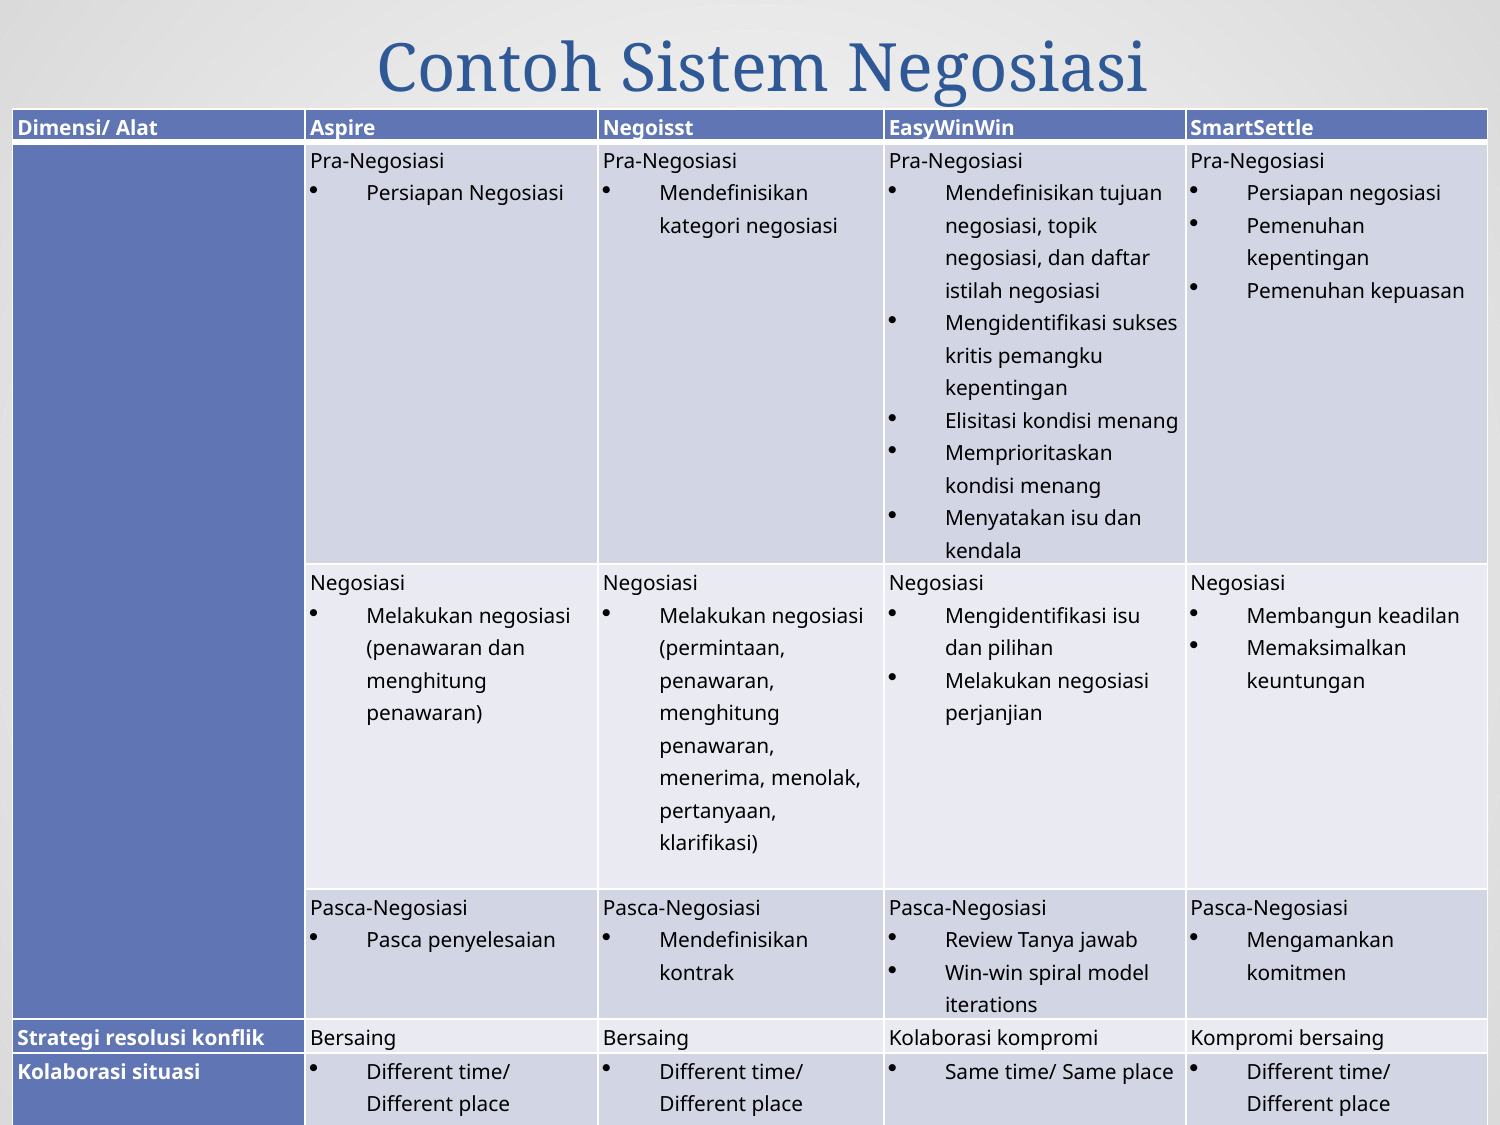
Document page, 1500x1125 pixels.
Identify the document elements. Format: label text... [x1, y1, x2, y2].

table_cell Pra-Negosiasi Persiapan Negosiasi [306, 145, 597, 563]
table_cell Kompromi bersaing [1187, 1020, 1487, 1052]
table_cell [13, 145, 304, 1018]
table_cell Pra-Negosiasi Mendefinisikan tujuan negosiasi, topik negosiasi, dan daftar istilah negosiasi Mengidentifikasi sukses kritis pemangku kepentingan Elisitasi kondisi menang Memprioritaskan kondisi menang Menyatakan isu dan kendala [885, 145, 1185, 563]
table_cell Different time/ Different place [599, 1054, 883, 1125]
table_header EasyWinWin [885, 110, 1185, 139]
table_cell Pasca-Negosiasi Pasca penyelesaian [306, 890, 597, 1018]
table_header SmartSettle [1187, 110, 1487, 139]
table_header Aspire [306, 110, 597, 139]
table_cell Bersaing [306, 1020, 597, 1052]
table_cell Pra-Negosiasi Persiapan negosiasi Pemenuhan kepentingan Pemenuhan kepuasan [1187, 145, 1487, 563]
table_cell Pasca-Negosiasi Mengamankan komitmen [1187, 890, 1487, 1018]
title Contoh Sistem Negosiasi [50, 37, 1475, 108]
table_cell Different time/ Different place [306, 1054, 597, 1125]
table_cell Bersaing [599, 1020, 883, 1052]
table_cell Negosiasi Melakukan negosiasi (penawaran dan menghitung penawaran) [306, 565, 597, 888]
table_cell Negosiasi Melakukan negosiasi (permintaan, penawaran, menghitung penawaran, menerima, menolak, pertanyaan, klarifikasi) [599, 565, 883, 888]
table_cell Pasca-Negosiasi Review Tanya jawab Win-win spiral model iterations [885, 890, 1185, 1018]
table_cell Pasca-Negosiasi Mendefinisikan kontrak [599, 890, 883, 1018]
table_cell Same time/ Same place [885, 1054, 1185, 1125]
table_cell Kolaborasi situasi [13, 1054, 304, 1125]
table_cell Kolaborasi kompromi [885, 1020, 1185, 1052]
table_header Negoisst [599, 110, 883, 139]
table_header Dimensi/ Alat [13, 110, 304, 139]
table_cell Negosiasi Mengidentifikasi isu dan pilihan Melakukan negosiasi perjanjian [885, 565, 1185, 888]
table_cell Strategi resolusi konflik [13, 1020, 304, 1052]
table_cell Different time/ Different place [1187, 1054, 1487, 1125]
table_cell Pra-Negosiasi Mendefinisikan kategori negosiasi [599, 145, 883, 563]
table_cell Negosiasi Membangun keadilan Memaksimalkan keuntungan [1187, 565, 1487, 888]
